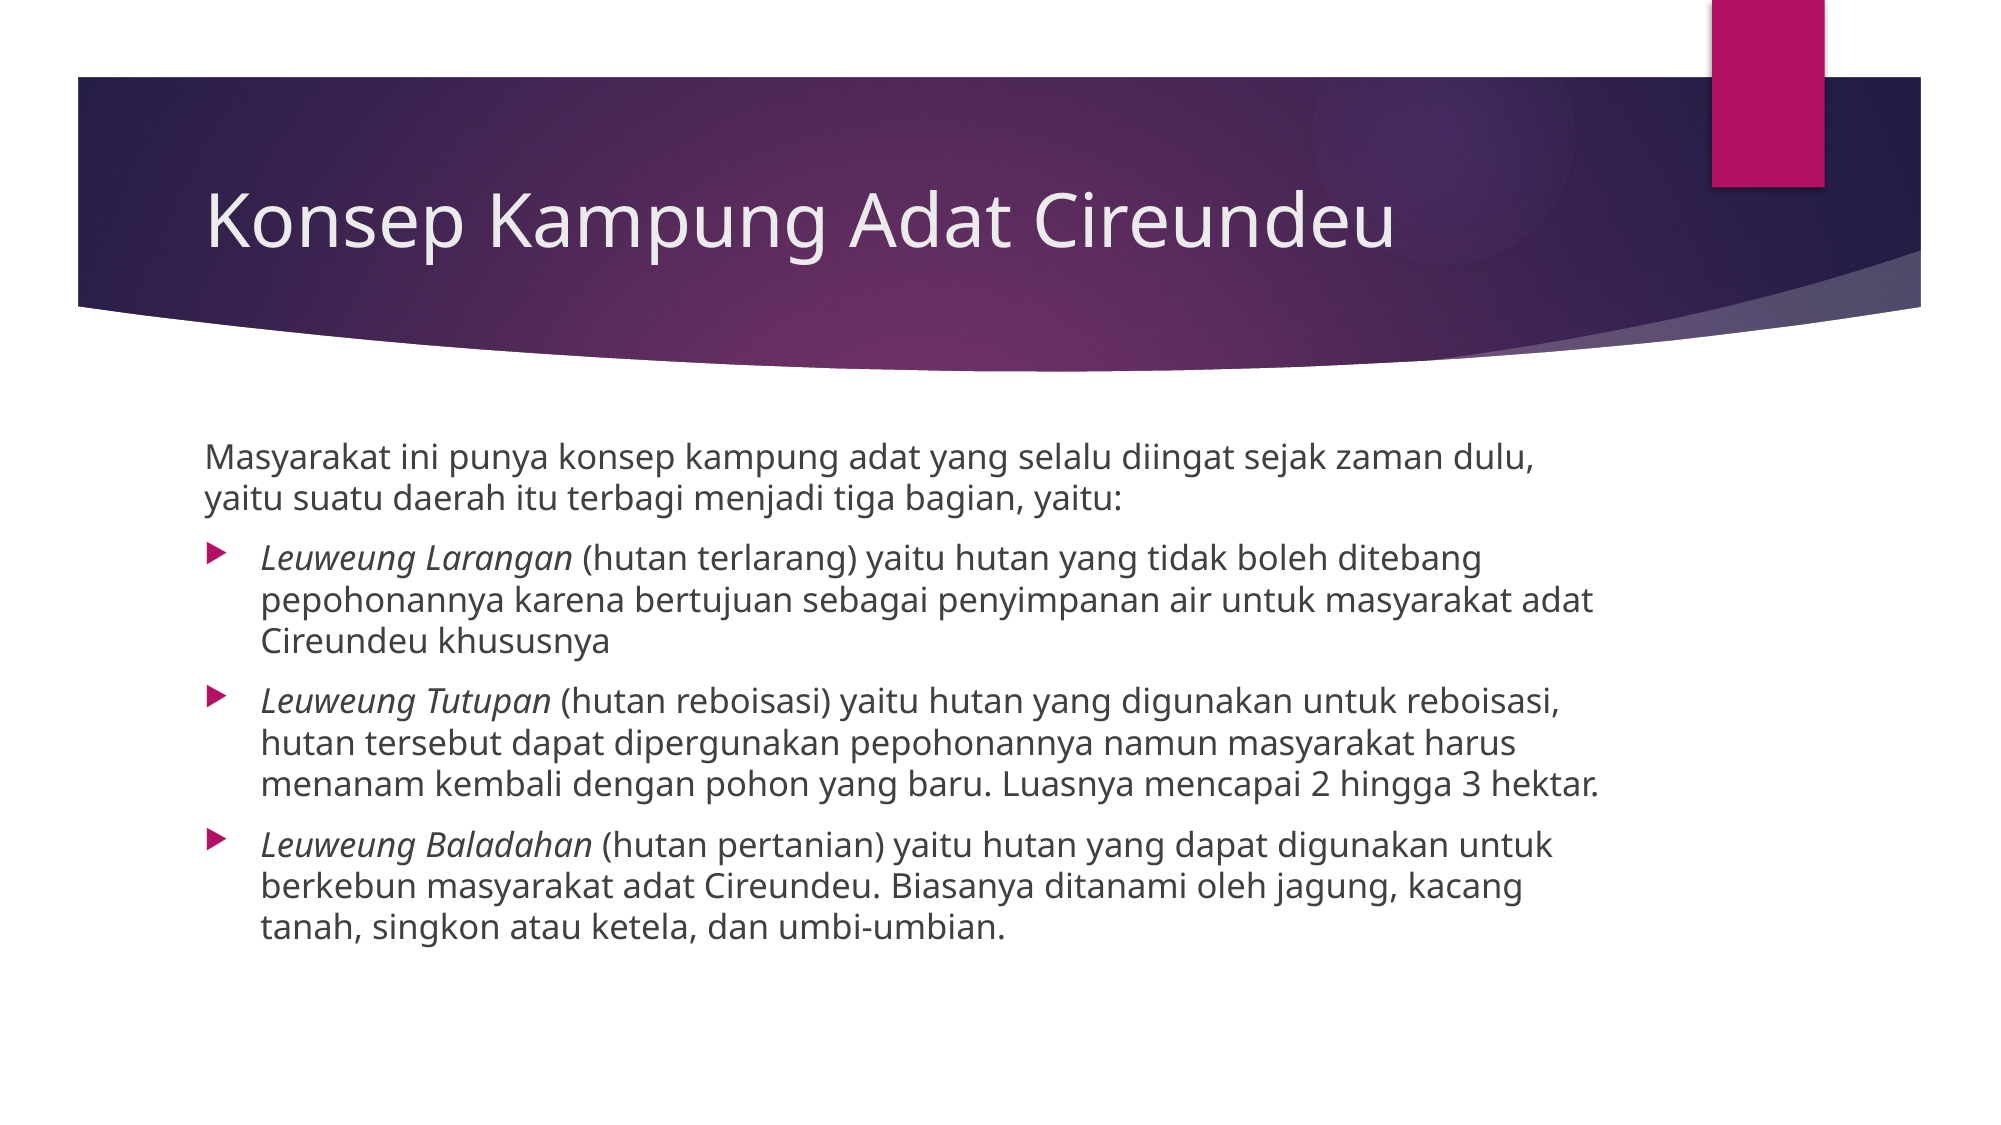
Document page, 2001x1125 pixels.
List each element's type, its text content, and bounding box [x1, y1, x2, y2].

title Konsep Kampung Adat Cireundeu [189, 159, 1627, 276]
list Masyarakat ini punya konsep kampung adat yang selalu diingat sejak zaman dulu, yaitu suatu daerah itu terbagi menjadi tiga bagian, yaitu: Leuweung Larangan (hutan terlarang) yaitu hutan yang tidak boleh ditebang pepohonannya karena bertujuan sebagai penyimpanan air untuk masyarakat adat Cireundeu khususnya Leuweung Tutupan (hutan reboisasi) yaitu hutan yang digunakan untuk reboisasi, hutan tersebut dapat dipergunakan pepohonannya namun masyarakat harus menanam kembali dengan pohon yang baru. Luasnya mencapai 2 hingga 3 hektar. Leuweung Baladahan (hutan pertanian) yaitu hutan yang dapat digunakan untuk berkebun masyarakat adat Cireundeu. Biasanya ditanami oleh jagung, kacang tanah, singkon atau ketela, dan umbi-umbian. [189, 427, 1638, 988]
